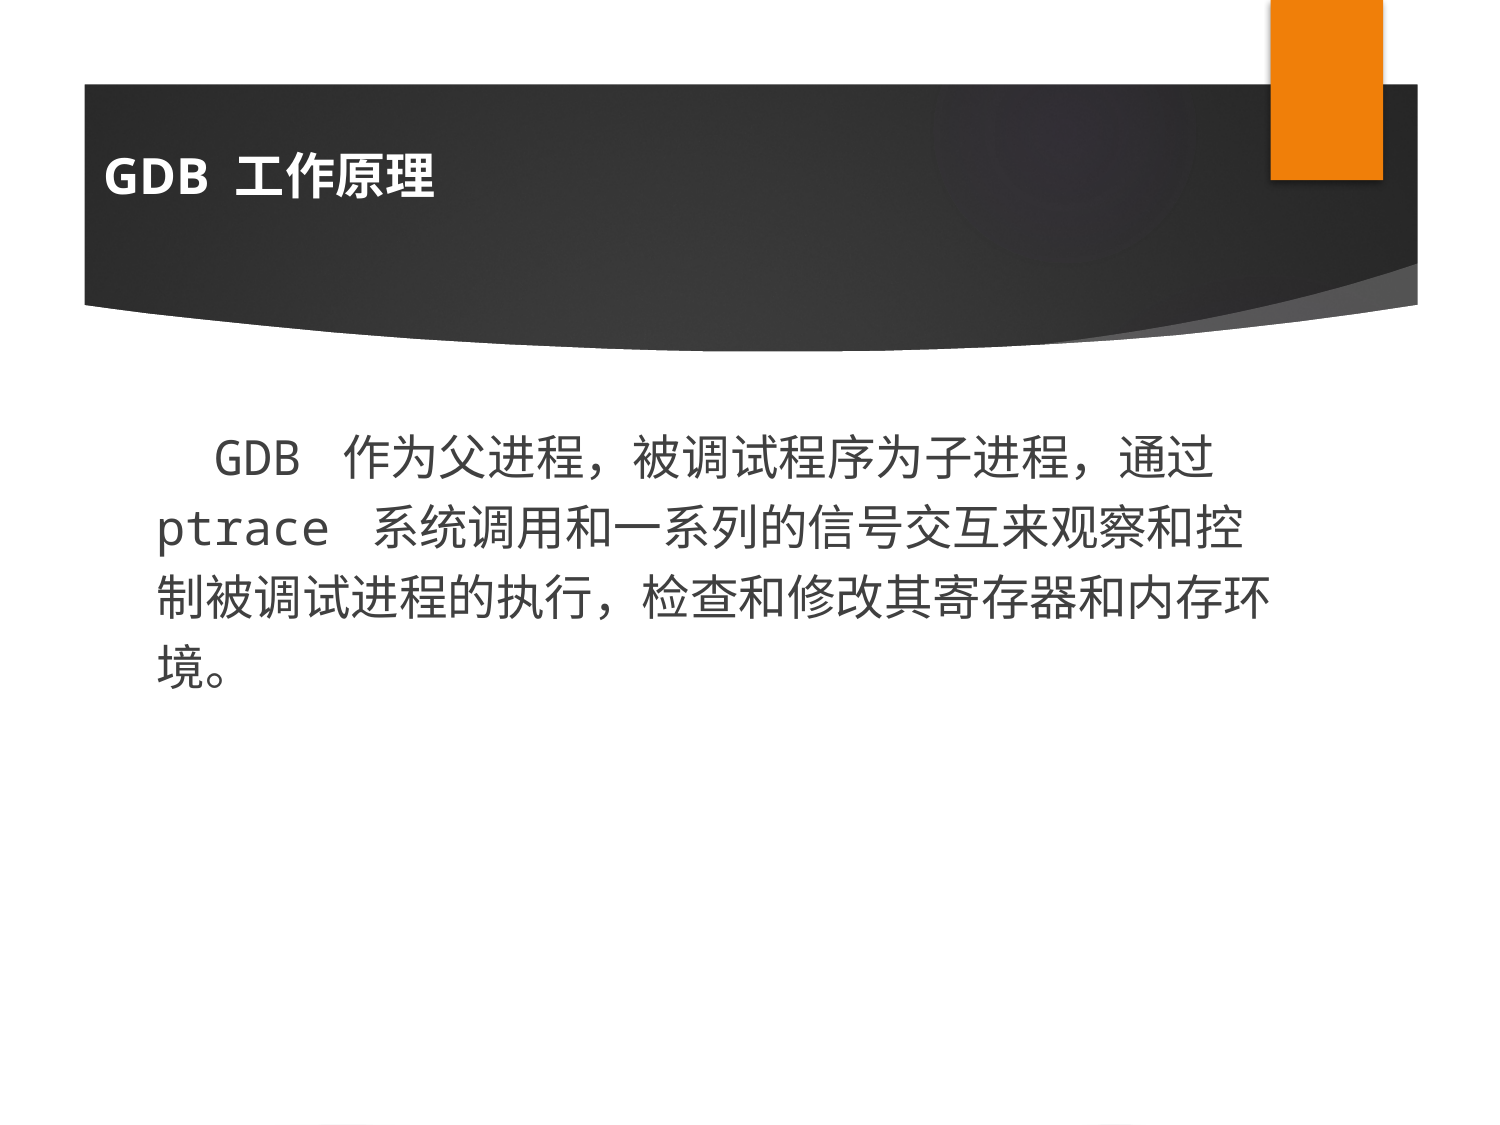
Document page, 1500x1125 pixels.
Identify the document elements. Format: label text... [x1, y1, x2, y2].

list GDB 作为父进程，被调试程序为子进程，通过 ptrace 系统调用和一系列的信号交互来观察和控制被调试进程的执行，检查和修改其寄存器和内存环境。 [141, 408, 1306, 705]
text_box GDB 工作原理 [88, 137, 1128, 212]
